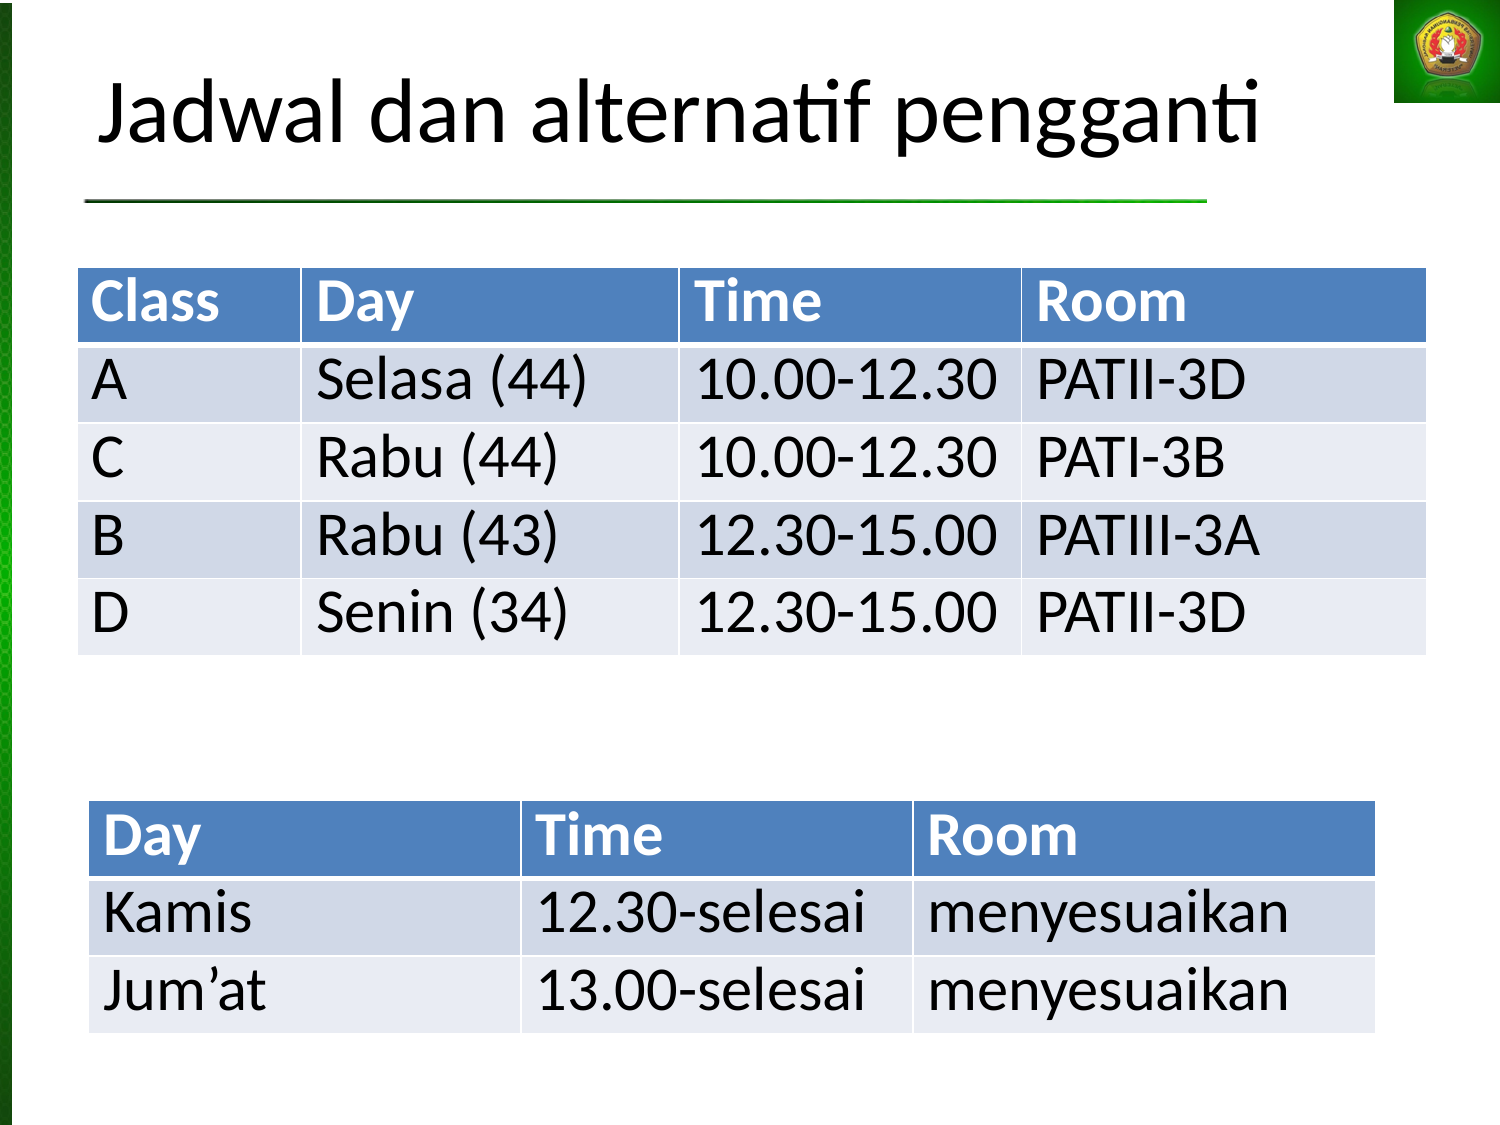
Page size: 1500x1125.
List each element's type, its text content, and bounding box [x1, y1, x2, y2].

table_cell Rabu (43) [302, 502, 678, 578]
table_cell B [78, 502, 300, 578]
table_cell Jum’at [89, 957, 520, 1033]
table_cell 12.30-selesai [522, 881, 912, 955]
table_cell PATII-3D [1022, 348, 1426, 422]
table_cell A [78, 348, 300, 422]
table_cell PATI-3B [1022, 424, 1426, 500]
table_cell menyesuaikan [914, 957, 1375, 1033]
picture [0, 3, 12, 1125]
table_header Time [680, 268, 1021, 342]
table_cell Kamis [89, 881, 520, 955]
table_header Class [78, 268, 300, 342]
table_cell C [78, 424, 300, 500]
table_cell 10.00-12.30 [680, 424, 1021, 500]
table_header Time [522, 801, 912, 876]
table_cell Senin (34) [302, 579, 678, 655]
table_cell menyesuaikan [914, 881, 1375, 955]
table_cell PATIII-3A [1022, 502, 1426, 578]
title Jadwal dan alternatif pengganti [82, 11, 1432, 200]
picture [1394, 0, 1500, 103]
table_cell Rabu (44) [302, 424, 678, 500]
table_header Day [302, 268, 678, 342]
table_header Room [914, 801, 1375, 876]
table_cell 13.00-selesai [522, 957, 912, 1033]
table_header Room [1022, 268, 1426, 342]
table_cell 10.00-12.30 [680, 348, 1021, 422]
table_cell PATII-3D [1022, 579, 1426, 655]
table_cell Selasa (44) [302, 348, 678, 422]
table_cell 12.30-15.00 [680, 502, 1021, 578]
table_cell 12.30-15.00 [680, 579, 1021, 655]
table_header Day [89, 801, 520, 876]
table_cell D [78, 579, 300, 655]
